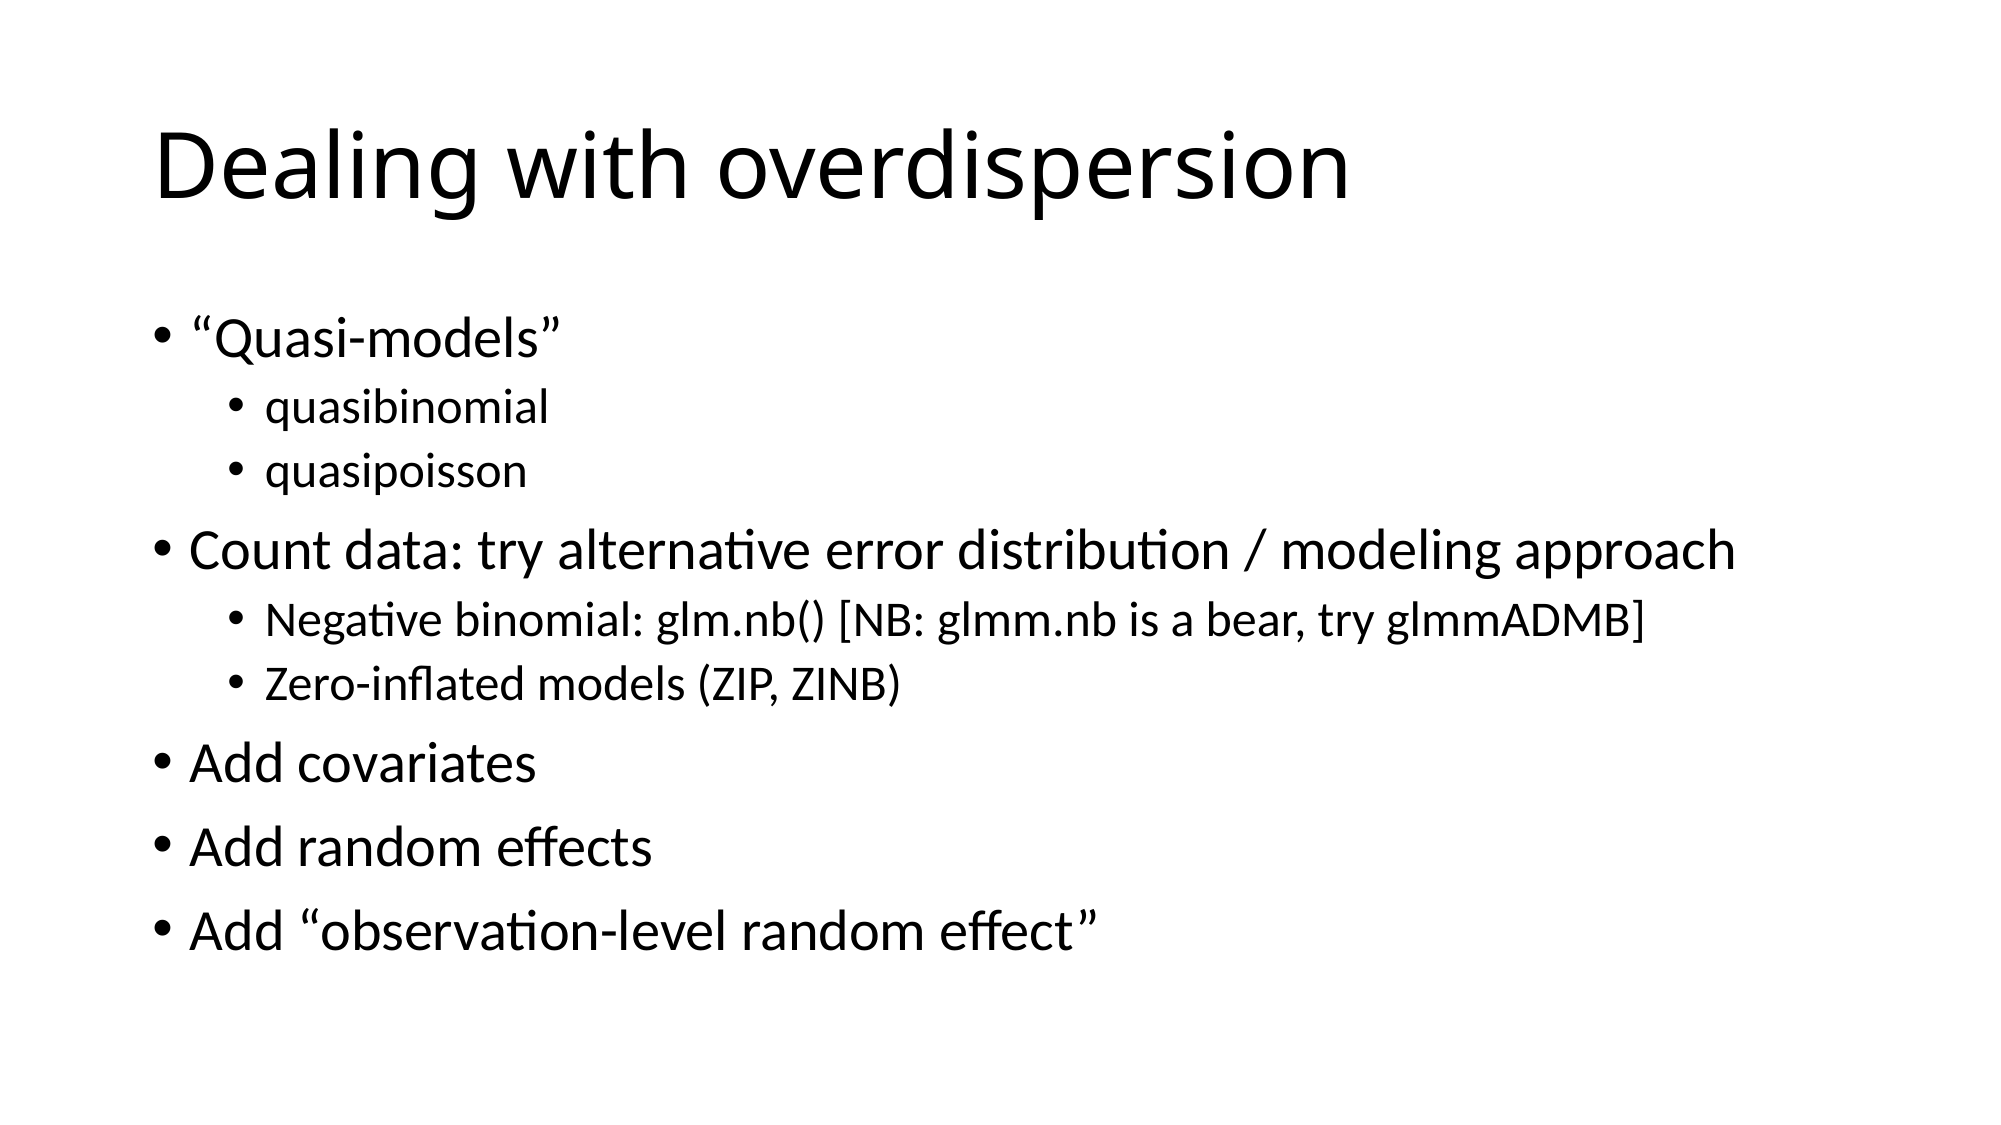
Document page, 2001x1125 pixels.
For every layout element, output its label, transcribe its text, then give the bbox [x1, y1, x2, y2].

list “Quasi-models” quasibinomial quasipoisson Count data: try alternative error distribution / modeling approach Negative binomial: glm.nb() [NB: glmm.nb is a bear, try glmmADMB] Zero-inflated models (ZIP, ZINB) Add covariates Add random effects Add “observation-level random effect” [137, 299, 1863, 1014]
title Dealing with overdispersion [137, 59, 1863, 278]
